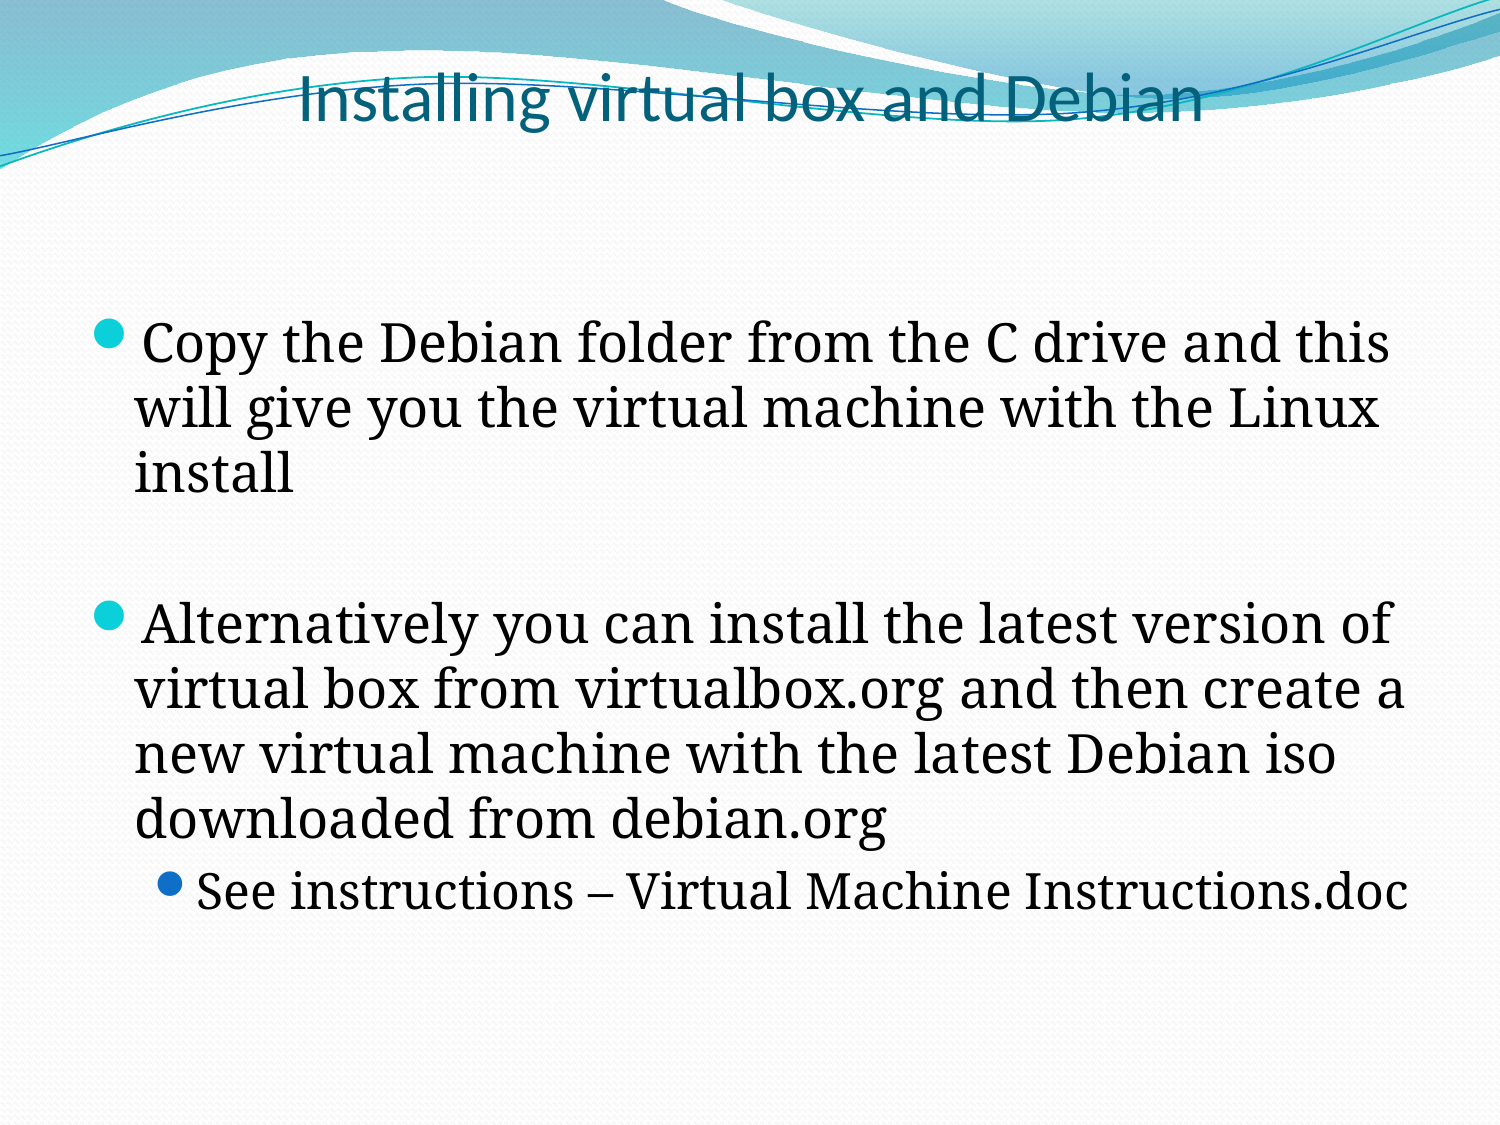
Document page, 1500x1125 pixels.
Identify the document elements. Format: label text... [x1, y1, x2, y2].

list Copy the Debian folder from the C drive and this will give you the virtual machine with the Linux install Alternatively you can install the latest version of virtual box from virtualbox.org and then create a new virtual machine with the latest Debian iso downloaded from debian.org See instructions – Virtual Machine Instructions.doc [75, 149, 1425, 1038]
title Installing virtual box and Debian [76, 42, 1427, 136]
